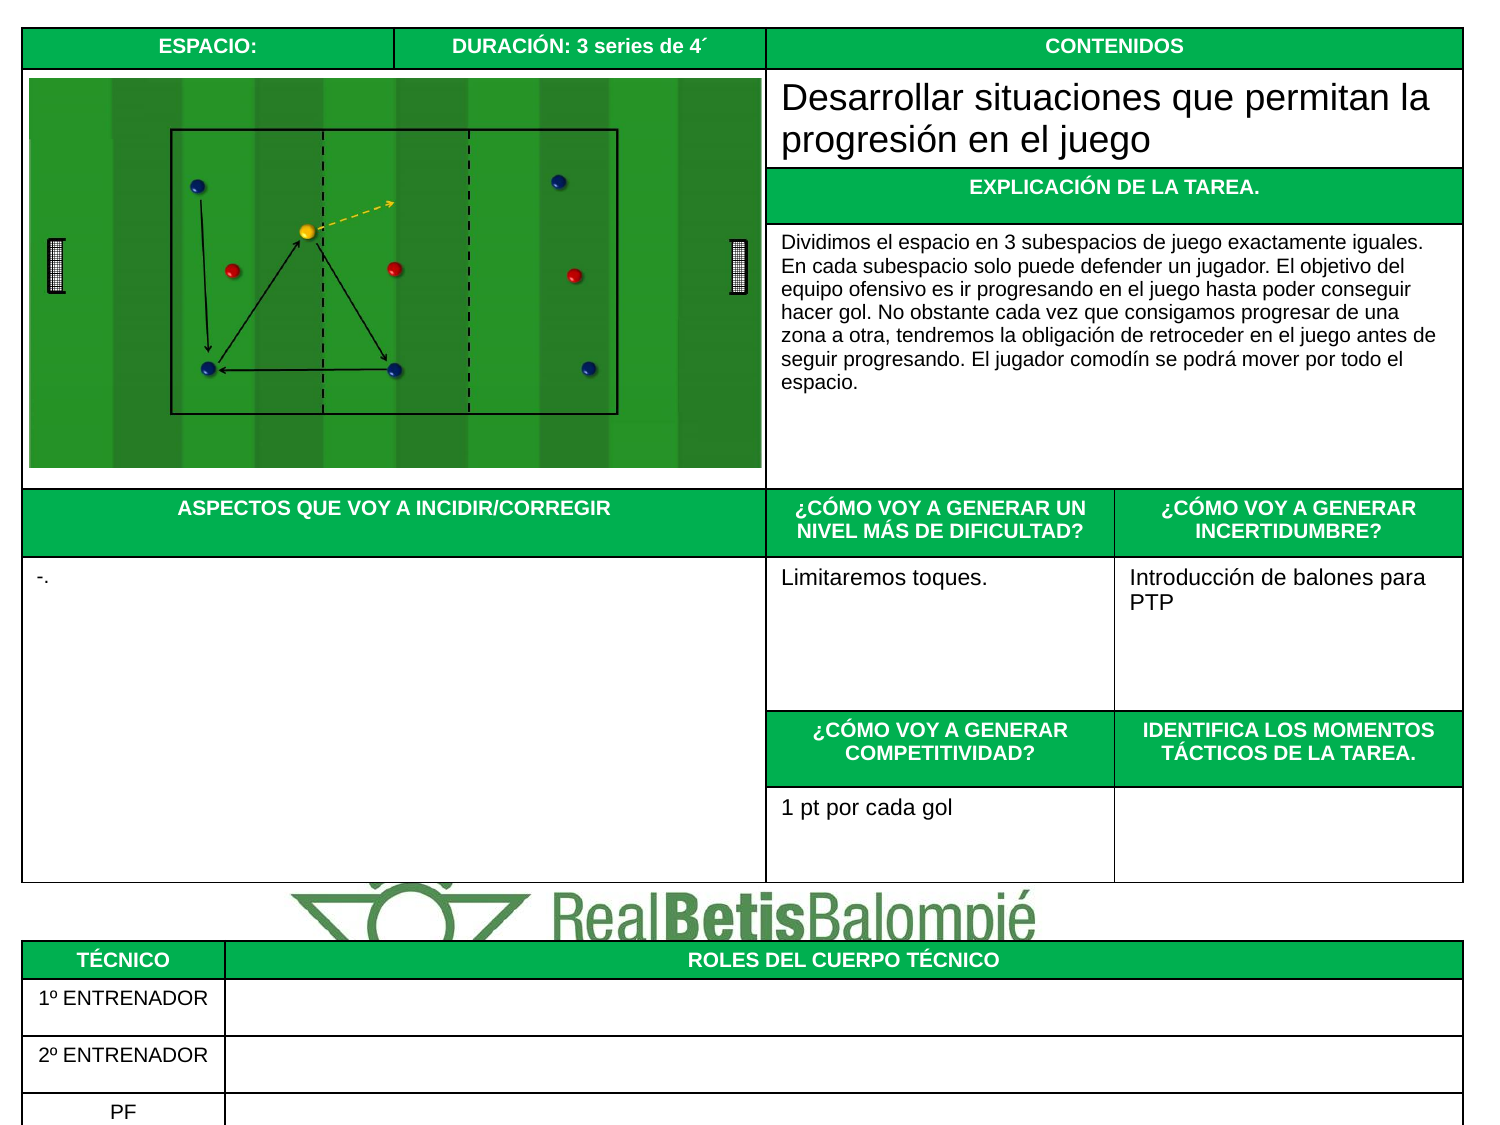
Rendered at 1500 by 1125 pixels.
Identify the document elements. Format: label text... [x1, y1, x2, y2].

table_cell [226, 980, 1462, 1035]
table_header ESPACIO: [23, 29, 393, 68]
table_header DURACIÓN: 3 series de 4´ [395, 29, 765, 68]
table_cell Desarrollar situaciones que permitan la progresión en el juego [767, 70, 1462, 167]
table_header ROLES DEL CUERPO TÉCNICO [226, 942, 1462, 978]
table_cell ¿CÓMO VOY A GENERAR UN NIVEL MÁS DE DIFICULTAD? [767, 490, 1114, 556]
table_cell ASPECTOS QUE VOY A INCIDIR/CORREGIR [23, 490, 765, 556]
table_header TÉCNICO [23, 942, 224, 978]
table_cell [1115, 788, 1462, 882]
table_cell 1 pt por cada gol [767, 788, 1114, 882]
table_cell Limitaremos toques. [767, 558, 1114, 710]
table_cell -. [23, 558, 765, 882]
table_cell 2º ENTRENADOR [23, 1037, 224, 1092]
table_cell [23, 70, 765, 488]
table_cell Dividimos el espacio en 3 subespacios de juego exactamente iguales. En cada subespacio solo puede defender un jugador. El objetivo del equipo ofensivo es ir progresando en el juego hasta poder conseguir hacer gol. No obstante cada vez que consigamos progresar de una zona a otra, tendremos la obligación de retroceder en el juego antes de seguir progresando. El jugador comodín se podrá mover por todo el espacio. [767, 225, 1462, 488]
table_cell ¿CÓMO VOY A GENERAR INCERTIDUMBRE? [1115, 490, 1462, 556]
picture [196, 883, 1107, 940]
table_cell [226, 1037, 1462, 1092]
table_cell PF [23, 1094, 224, 1125]
table_cell EXPLICACIÓN DE LA TAREA. [767, 169, 1462, 223]
table_cell IDENTIFICA LOS MOMENTOS TÁCTICOS DE LA TAREA. [1115, 712, 1462, 786]
picture [29, 77, 763, 469]
table_cell Introducción de balones para PTP [1115, 558, 1462, 710]
table_cell 1º ENTRENADOR [23, 980, 224, 1035]
table_cell ¿CÓMO VOY A GENERAR COMPETITIVIDAD? [767, 712, 1114, 786]
table_cell [226, 1094, 1462, 1125]
table_header CONTENIDOS [767, 29, 1462, 68]
